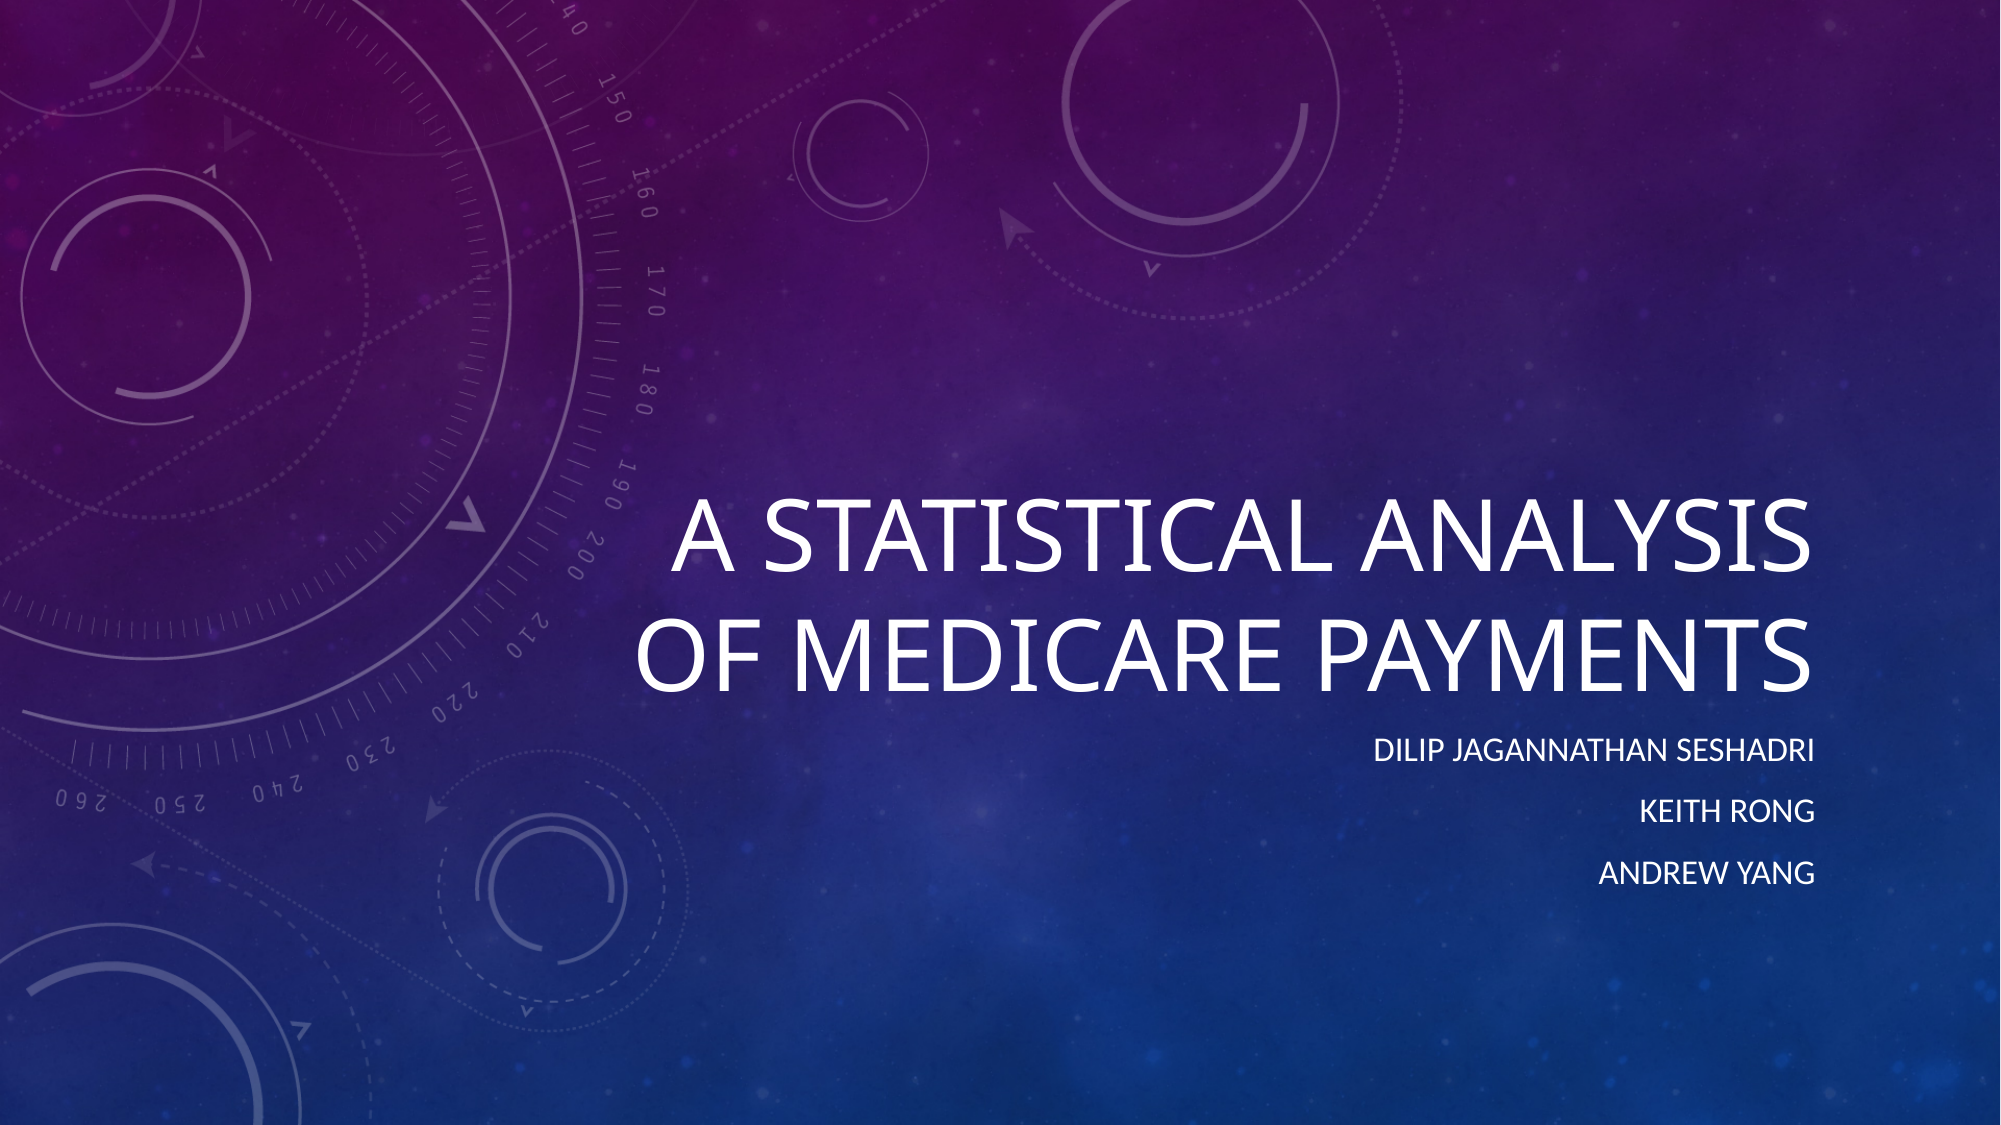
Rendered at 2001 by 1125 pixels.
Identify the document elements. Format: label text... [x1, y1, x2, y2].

picture [0, 0, 2001, 1125]
title A statistical Analysis OF Medicare PAYMENTS [520, 322, 1831, 719]
subtitle Dilip Jagannathan Seshadri Keith Rong Andrew Yang [280, 719, 1831, 899]
